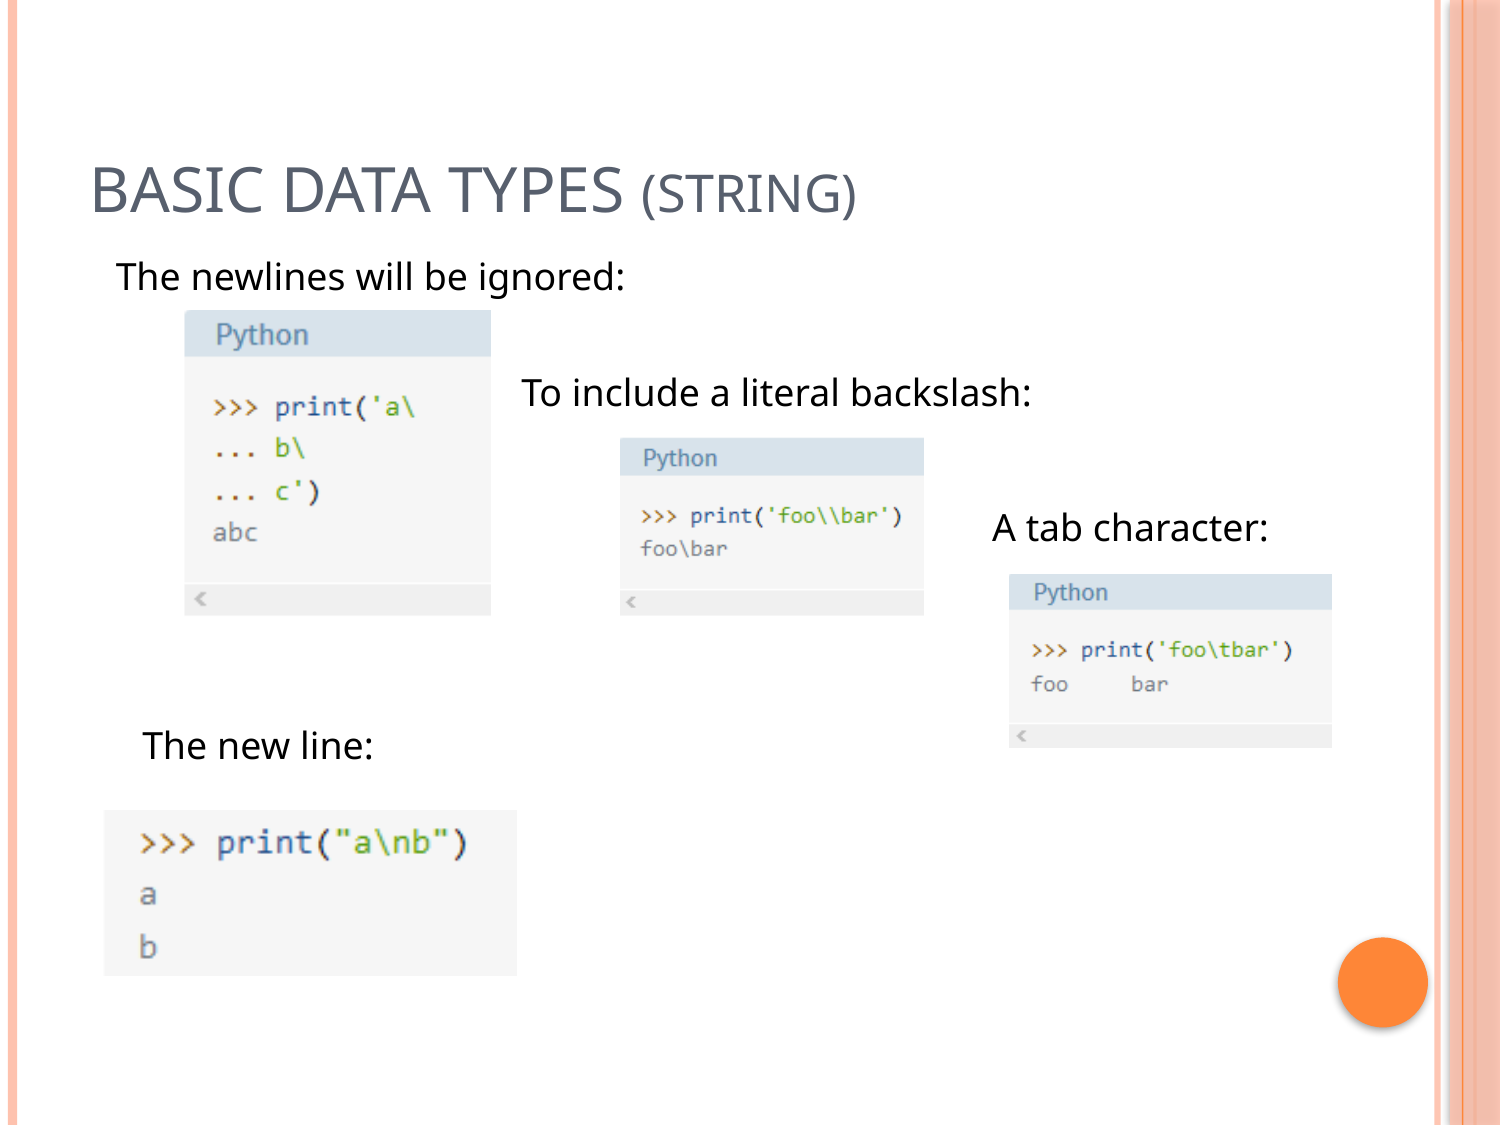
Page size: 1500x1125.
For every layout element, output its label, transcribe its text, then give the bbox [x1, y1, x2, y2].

picture [182, 310, 491, 623]
text_box The newlines will be ignored: [101, 245, 642, 306]
picture [619, 435, 924, 620]
picture [1009, 573, 1333, 749]
title Basic Data Types (String) [75, 45, 1300, 233]
text_box To include a literal backslash: [506, 361, 1048, 422]
picture [99, 809, 517, 977]
text_box A tab character: [977, 497, 1295, 557]
text_box The new line: [127, 714, 390, 775]
